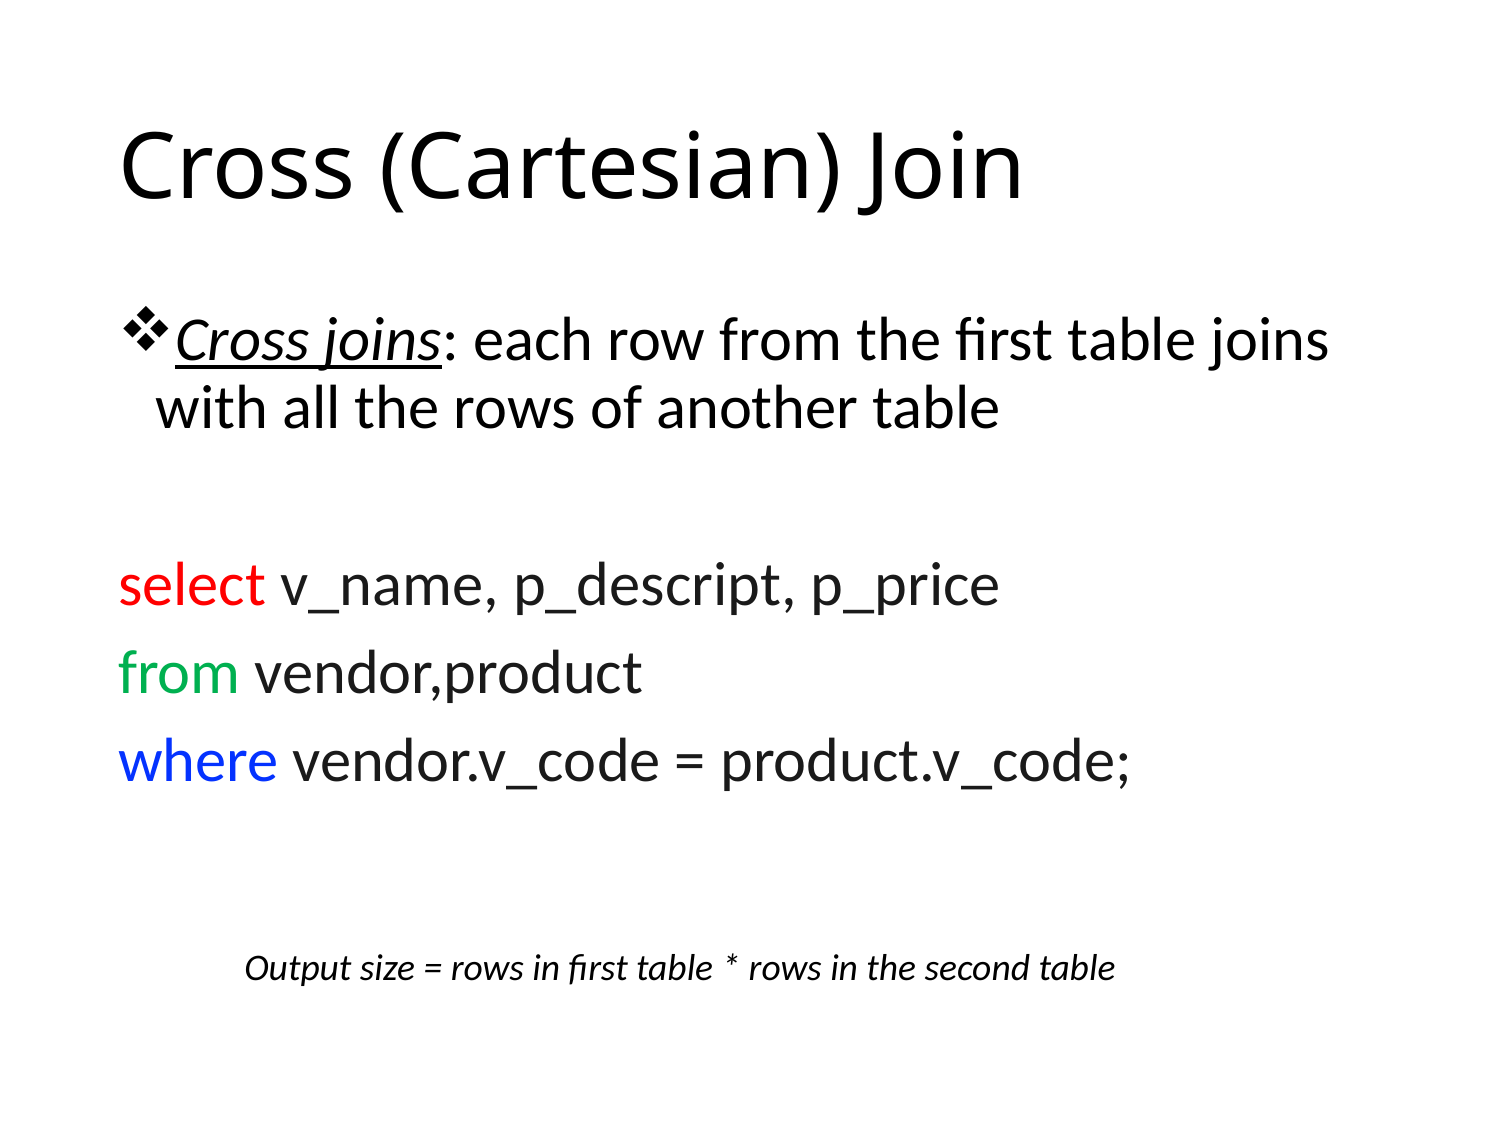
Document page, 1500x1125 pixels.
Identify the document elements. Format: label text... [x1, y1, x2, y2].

text_box Output size = rows in first table * rows in the second table [229, 935, 1184, 996]
title Cross (Cartesian) Join [103, 59, 1397, 278]
list Cross joins: each row from the first table joins with all the rows of another table select v_name, p_descript, p_price from vendor,product where vendor.v_code = product.v_code; [103, 299, 1397, 1014]
